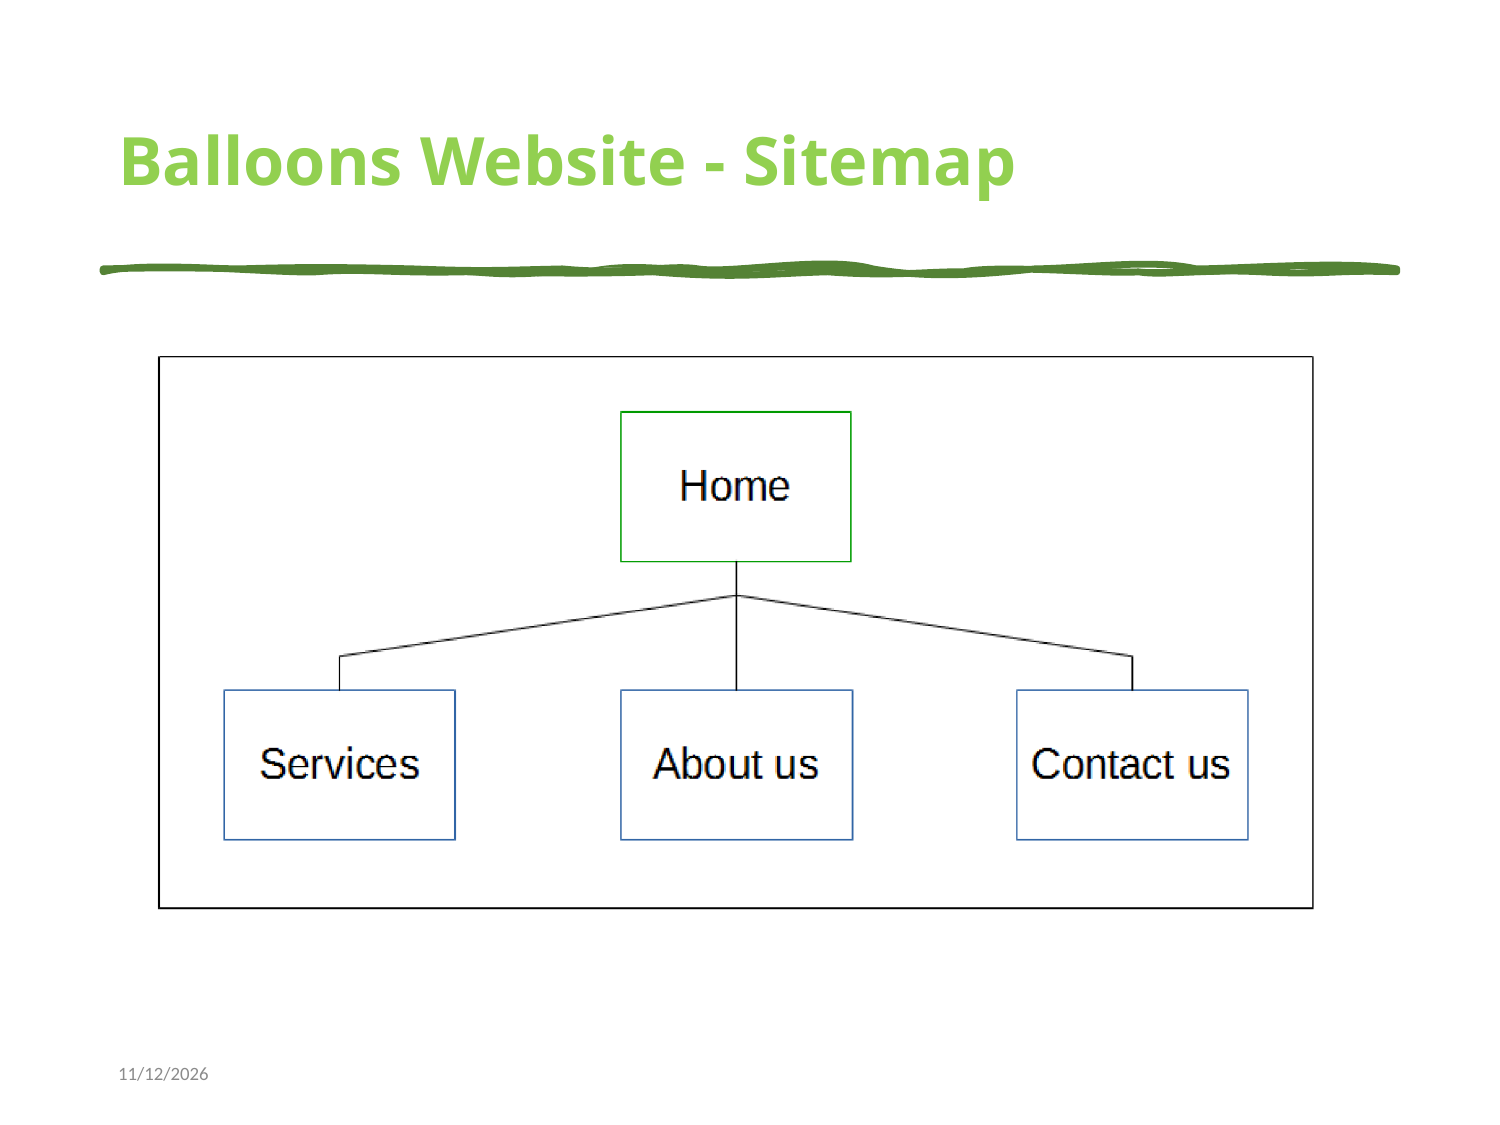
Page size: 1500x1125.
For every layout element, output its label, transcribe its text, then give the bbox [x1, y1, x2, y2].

title Balloons Website - Sitemap [102, 54, 1398, 273]
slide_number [103, 1042, 441, 1103]
picture [152, 348, 1321, 912]
